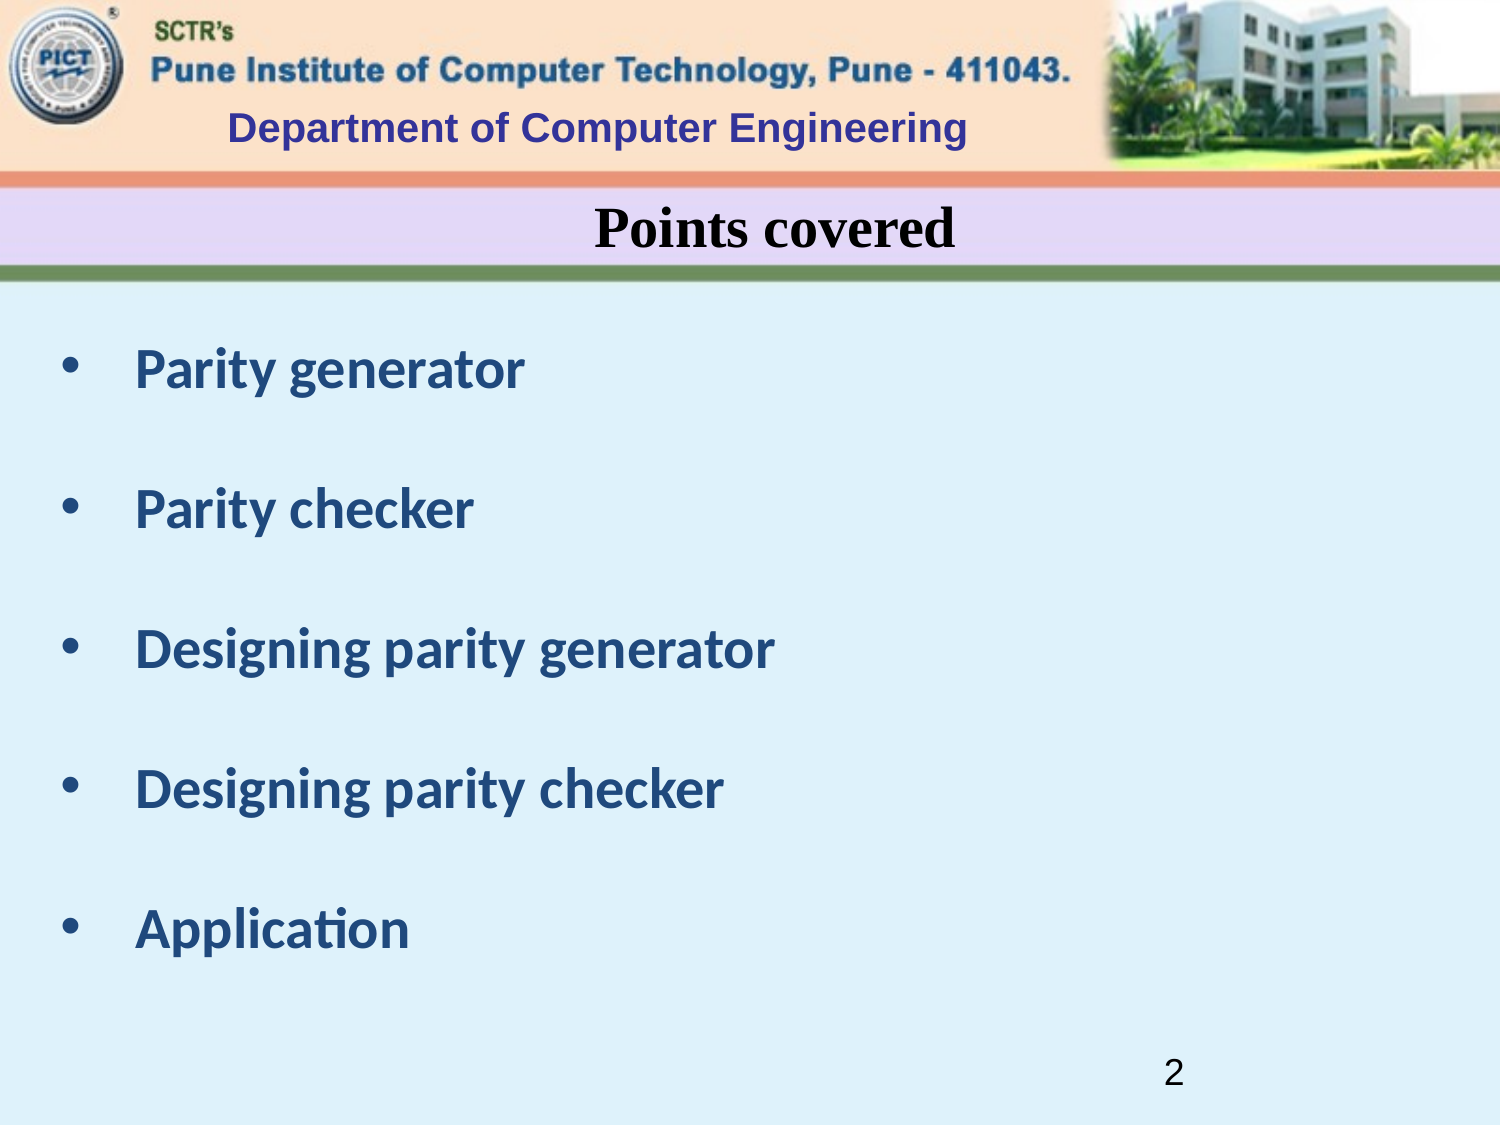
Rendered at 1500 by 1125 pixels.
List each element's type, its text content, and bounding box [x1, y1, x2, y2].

picture [0, 0, 1500, 1125]
text_box Department of Computer Engineering [225, 98, 972, 151]
title Points covered [174, 187, 971, 327]
text_box Parity generator Parity checker Designing parity generator Designing parity checker Application [60, 327, 1449, 1125]
